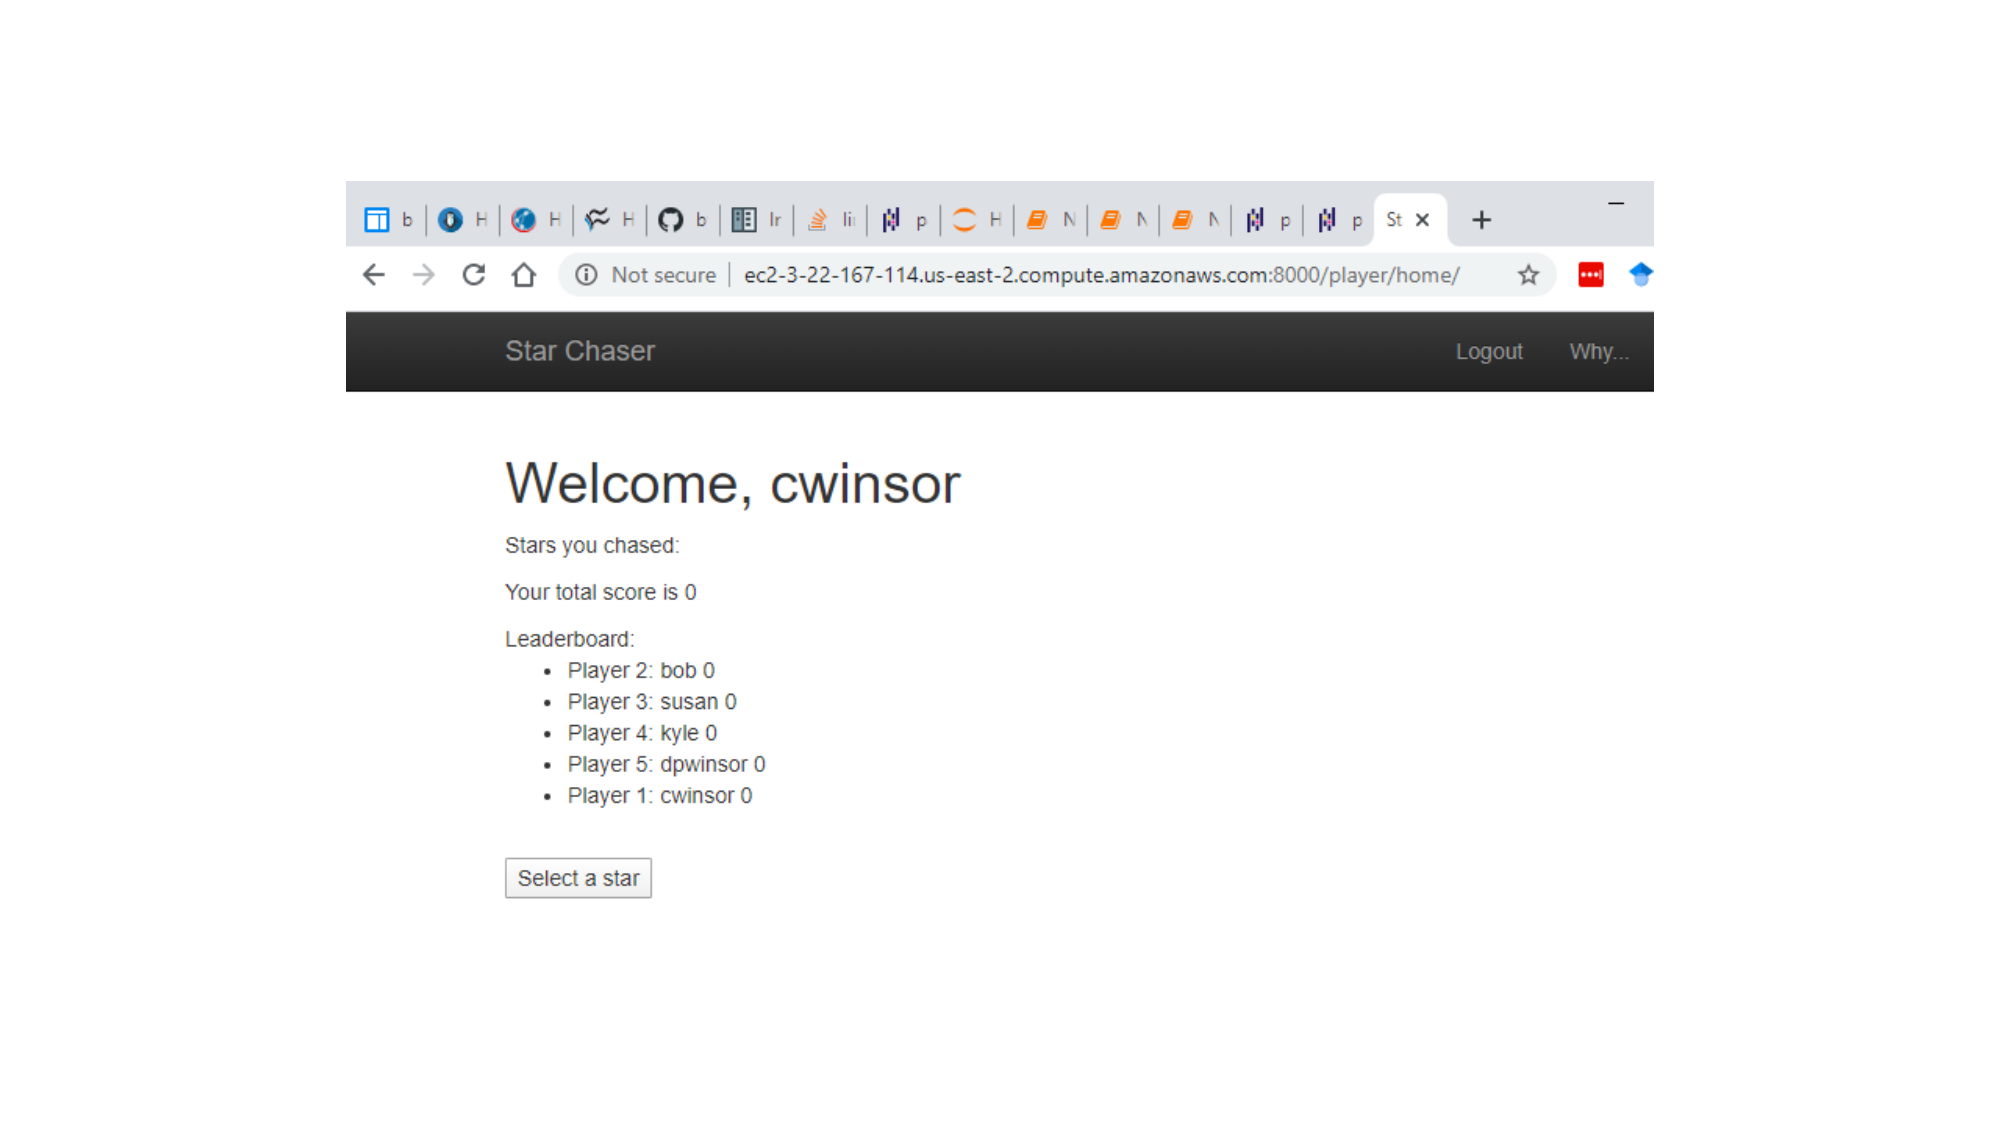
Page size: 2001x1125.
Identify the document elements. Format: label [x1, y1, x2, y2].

picture [346, 181, 1654, 944]
